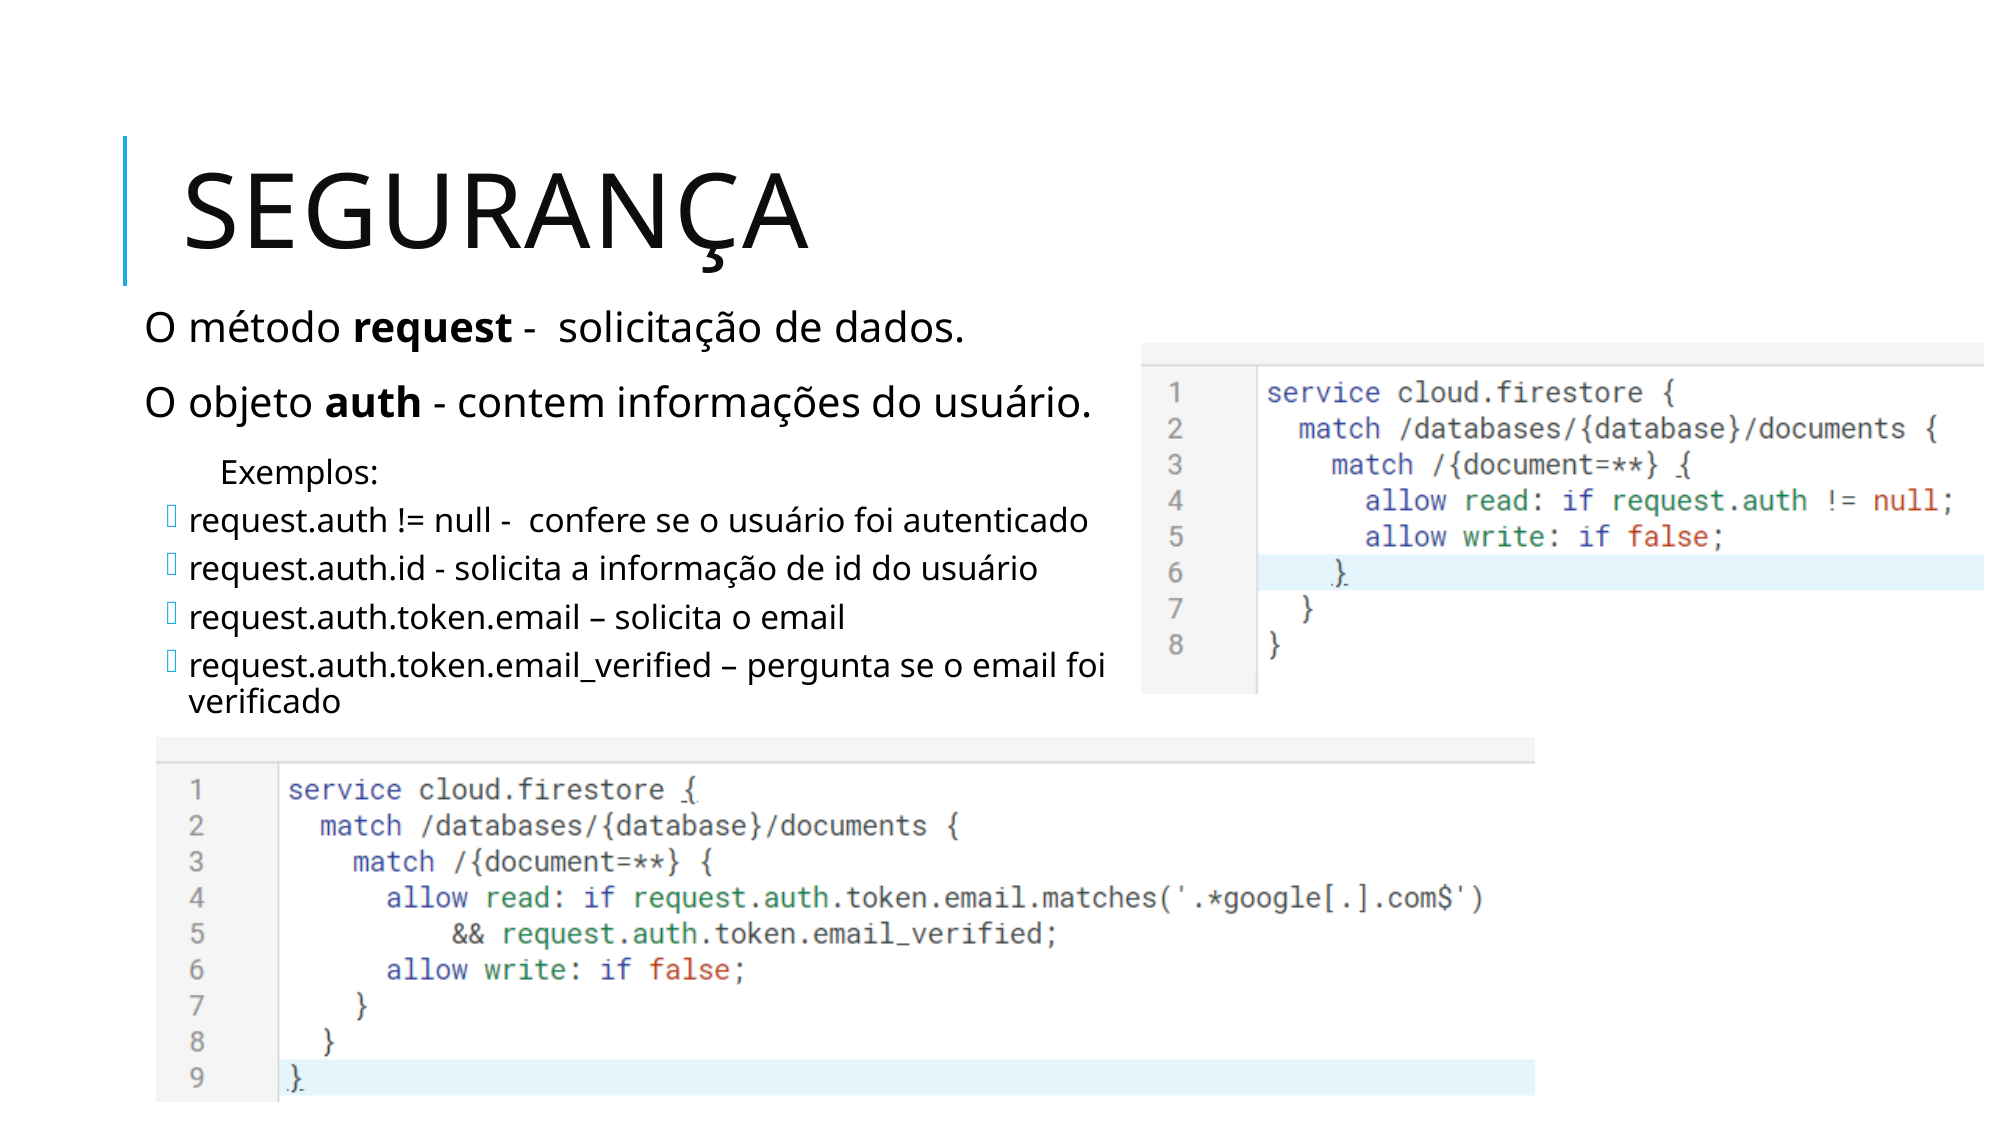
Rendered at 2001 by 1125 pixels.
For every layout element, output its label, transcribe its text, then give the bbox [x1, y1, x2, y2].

list O método request - solicitação de dados. O objeto auth - contem informações do usuário. Exemplos: request.auth != null - confere se o usuário foi autenticado request.auth.id - solicita a informação de id do usuário request.auth.token.email – solicita o email request.auth.token.email_verified – pergunta se o email foi verificado [137, 299, 1142, 1014]
picture [1141, 343, 1985, 694]
picture [155, 737, 1535, 1103]
title Segurança [168, 96, 1763, 339]
